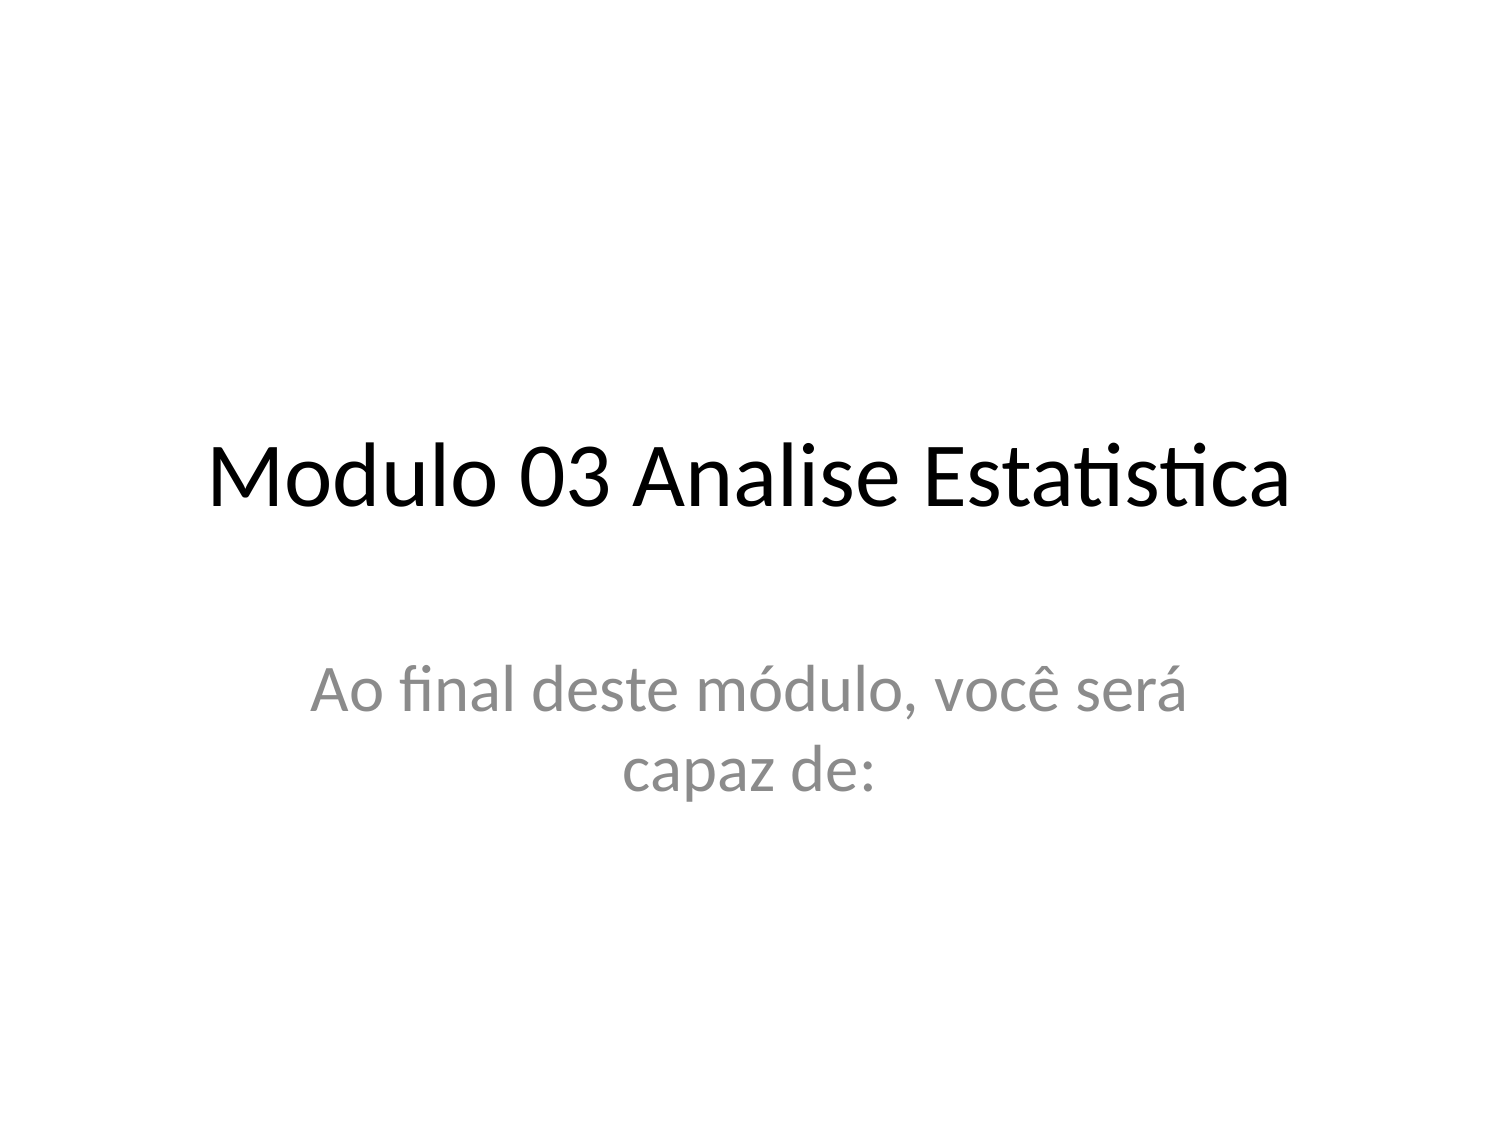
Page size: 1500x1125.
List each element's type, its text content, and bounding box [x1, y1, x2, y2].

title Modulo 03 Analise Estatistica [112, 349, 1388, 591]
subtitle Ao final deste módulo, você será capaz de: [225, 637, 1275, 925]
